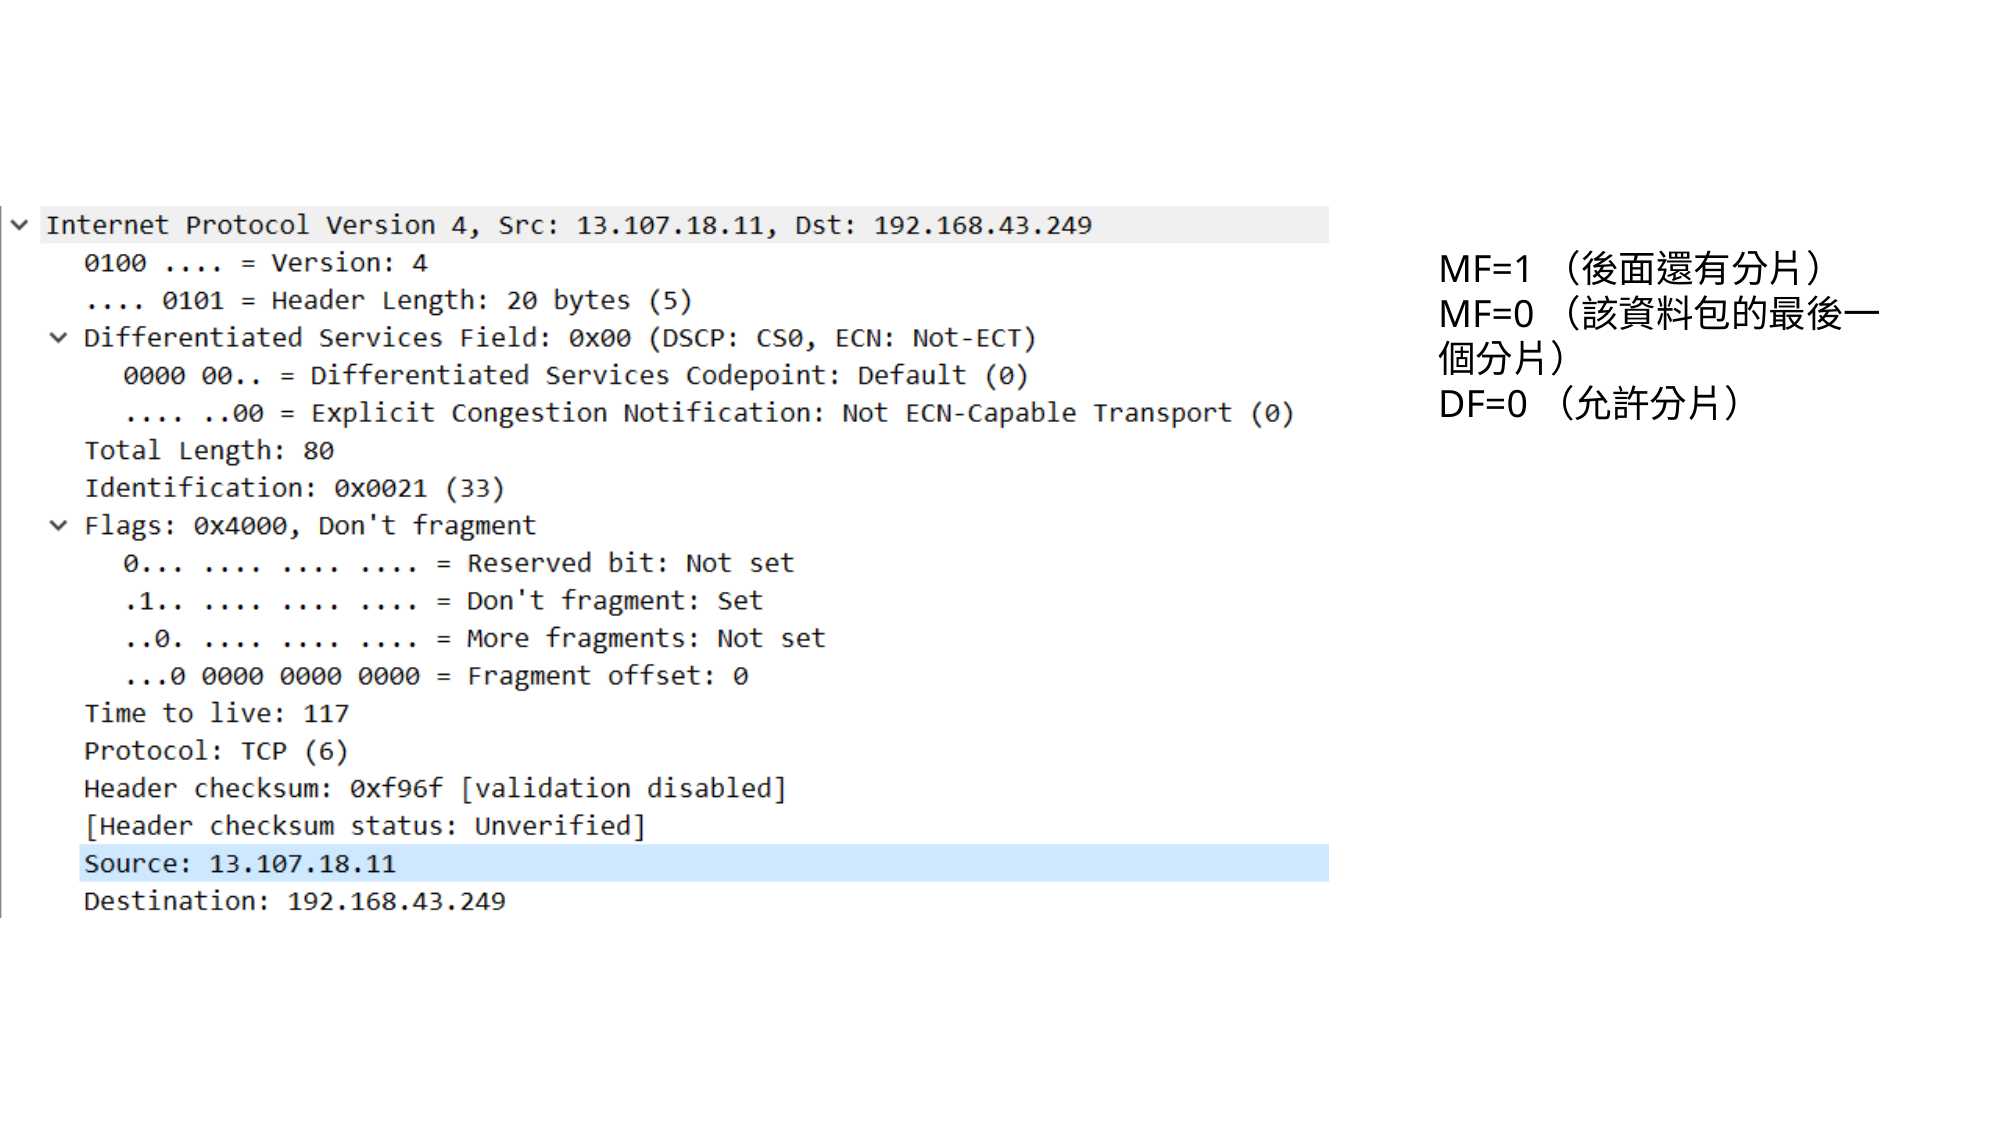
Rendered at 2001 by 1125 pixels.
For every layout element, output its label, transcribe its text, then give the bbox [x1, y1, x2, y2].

picture [0, 206, 1329, 919]
text_box MF=1（後面還有分片） MF=0（該資料包的最後一個分片） DF=0（允許分片） [1423, 237, 1911, 433]
